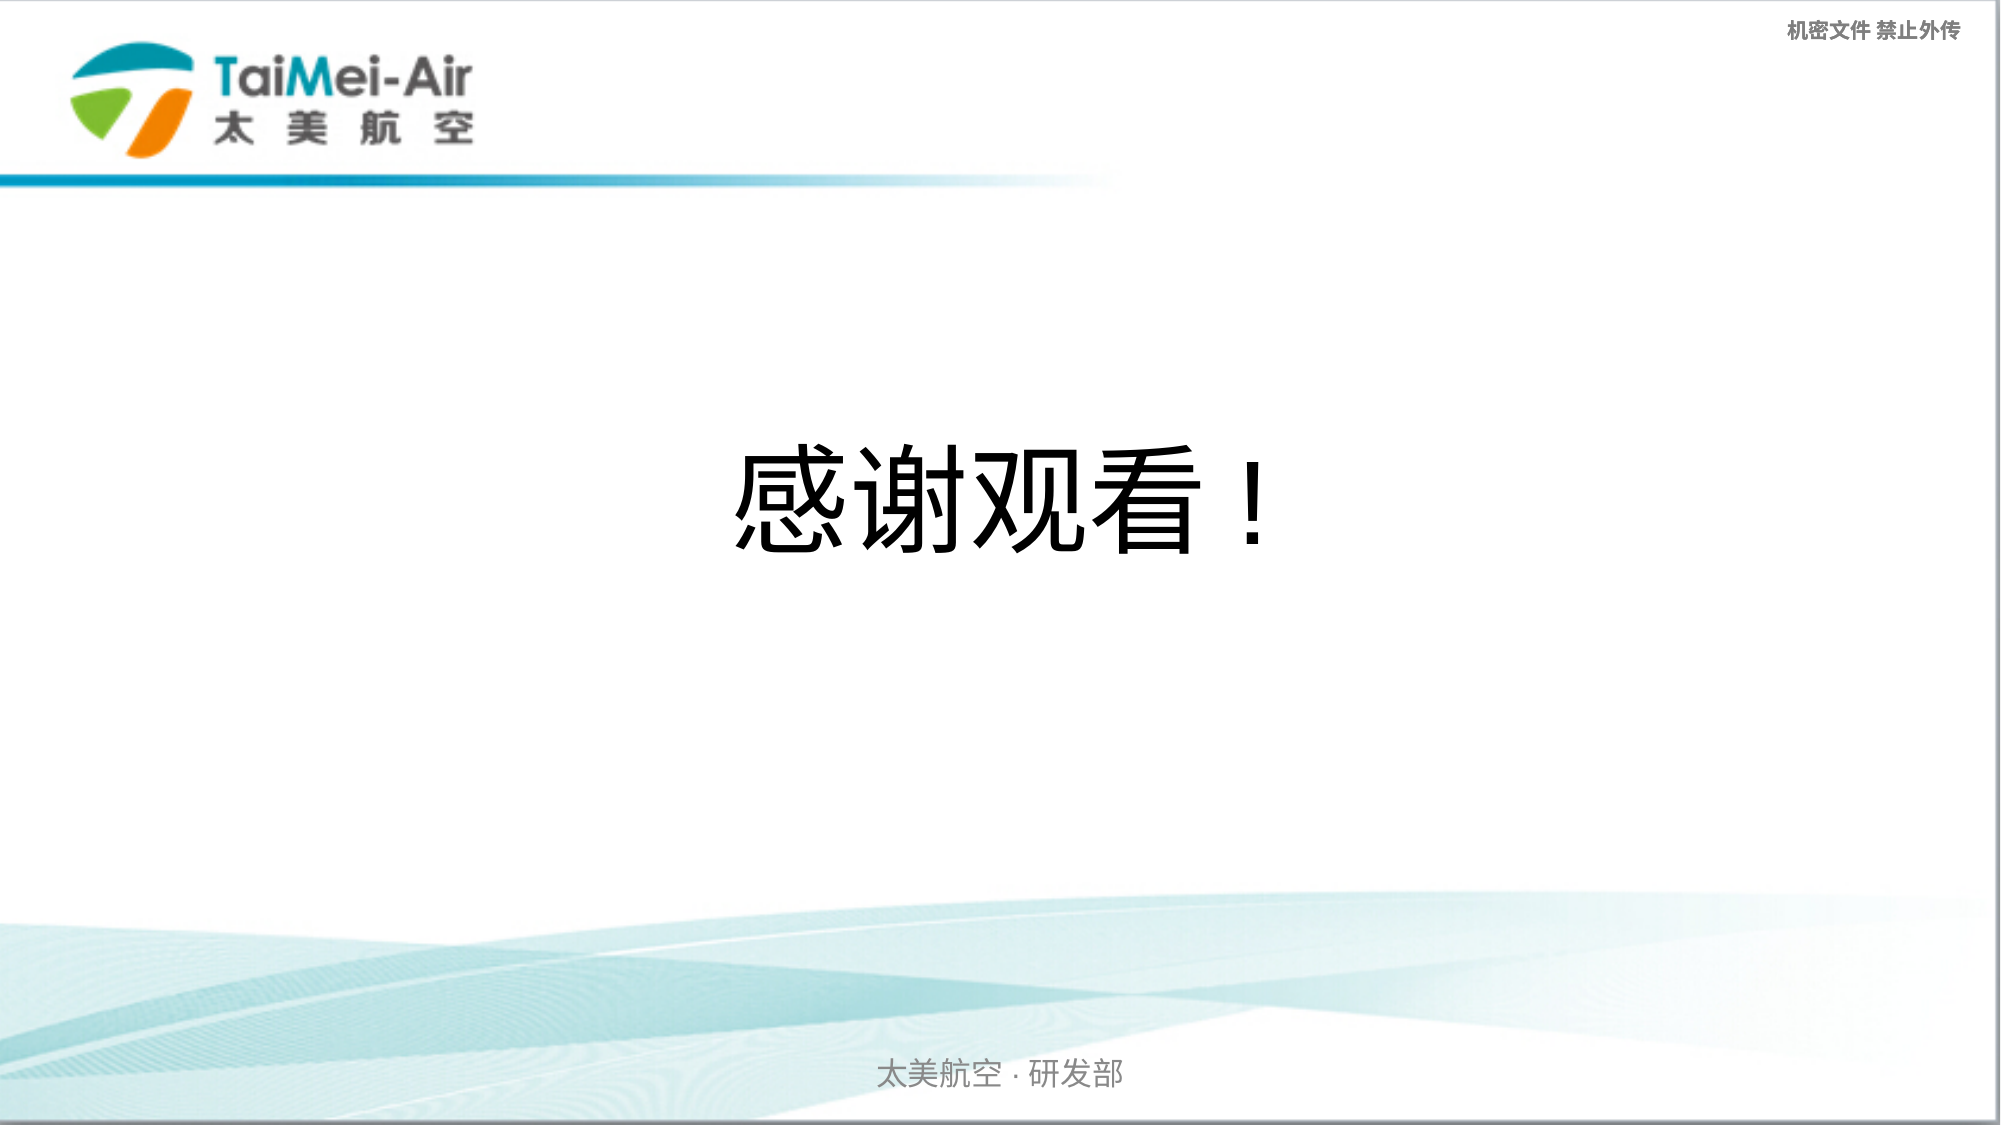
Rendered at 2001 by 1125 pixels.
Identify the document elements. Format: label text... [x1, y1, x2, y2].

picture [0, 0, 2001, 1125]
footer 太美航空·研发部 [683, 1042, 1317, 1103]
title 感谢观看! [249, 184, 1750, 576]
